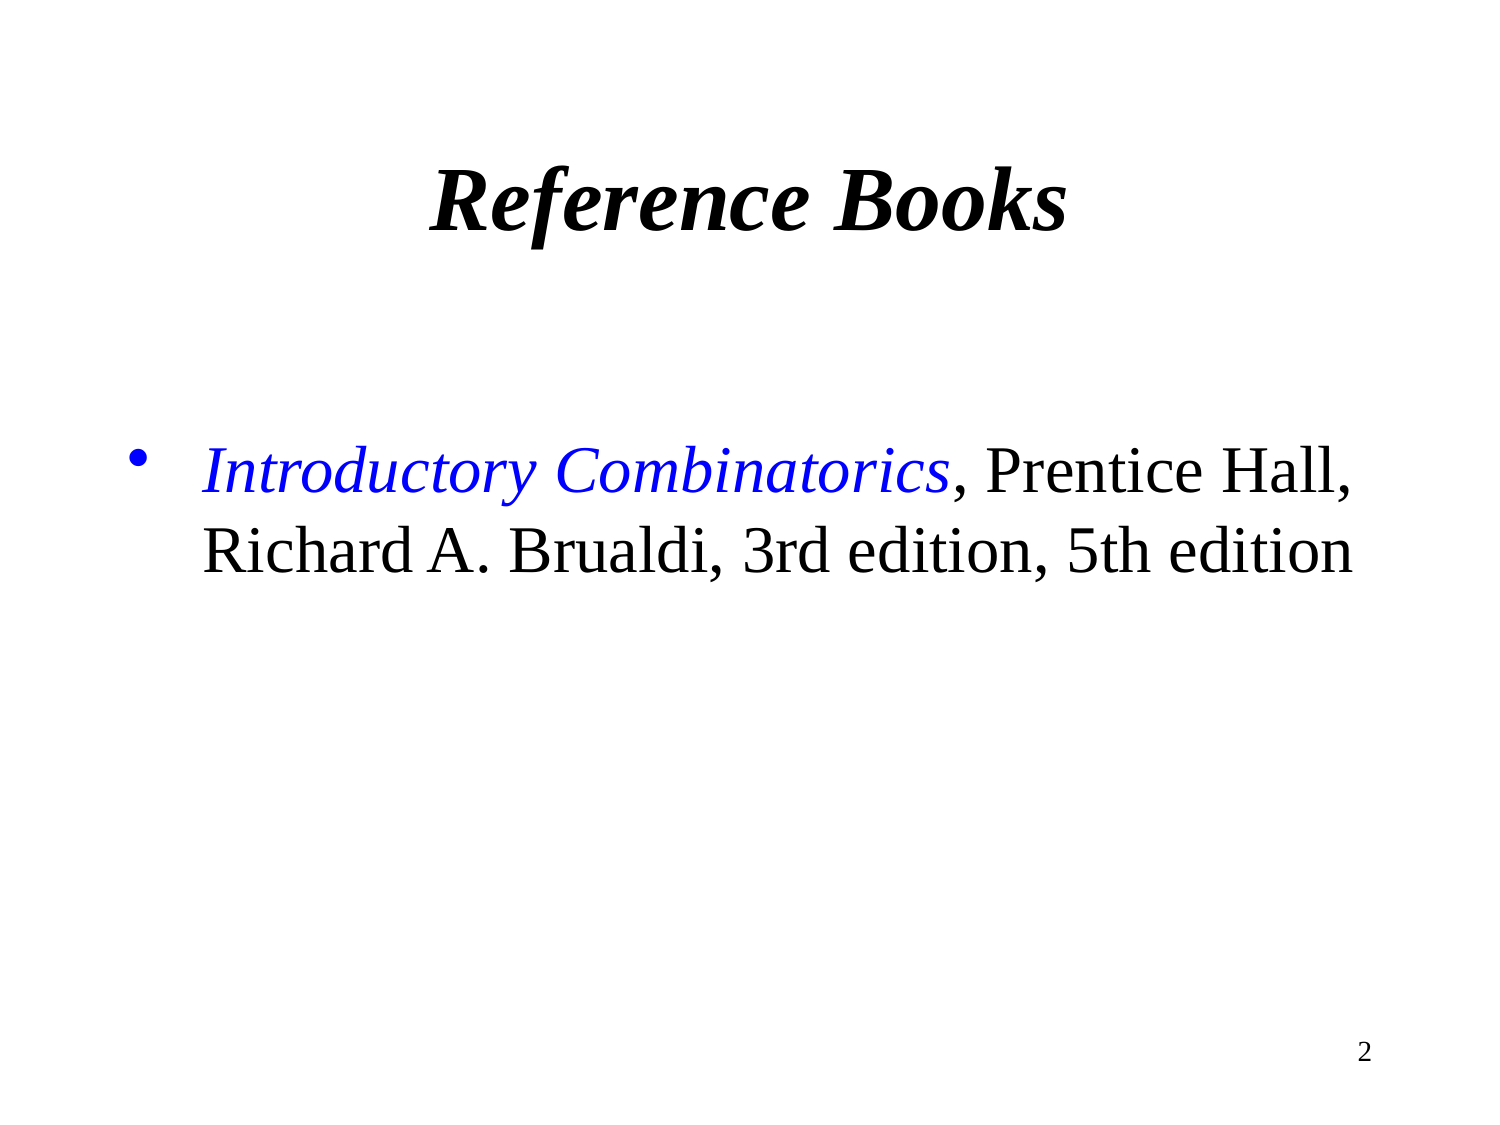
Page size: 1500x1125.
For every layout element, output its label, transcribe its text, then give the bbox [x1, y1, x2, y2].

title Reference Books [112, 99, 1388, 288]
list Introductory Combinatorics, Prentice Hall, Richard A. Brualdi, 3rd edition, 5th edition [112, 324, 1388, 1001]
slide_number 2 [1074, 1024, 1388, 1101]
